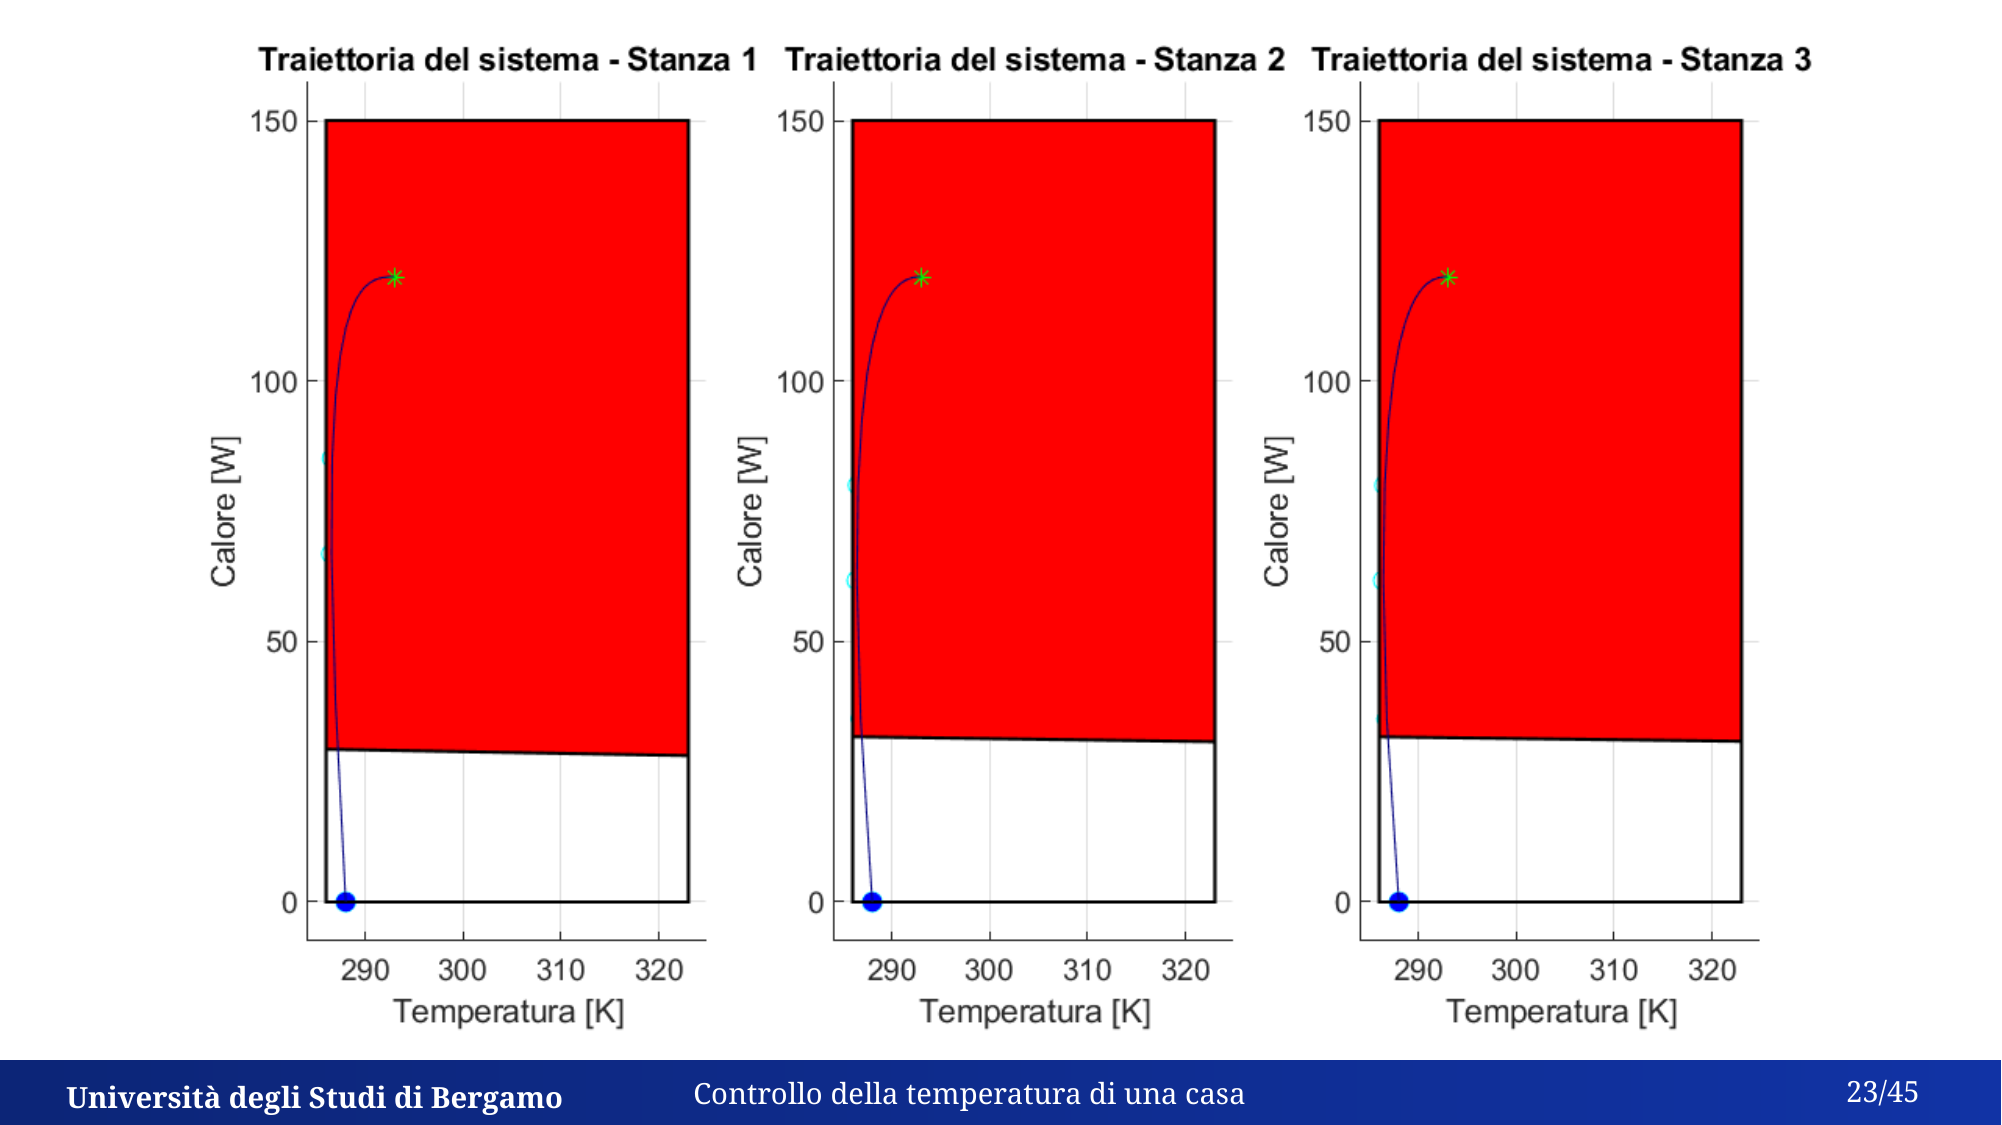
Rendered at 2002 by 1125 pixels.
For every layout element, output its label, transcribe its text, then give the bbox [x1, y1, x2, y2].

picture [62, 1, 1939, 1057]
slide_number Università degli Studi di Bergamo [66, 1066, 588, 1125]
text_box 23/45 [1818, 1066, 1935, 1125]
